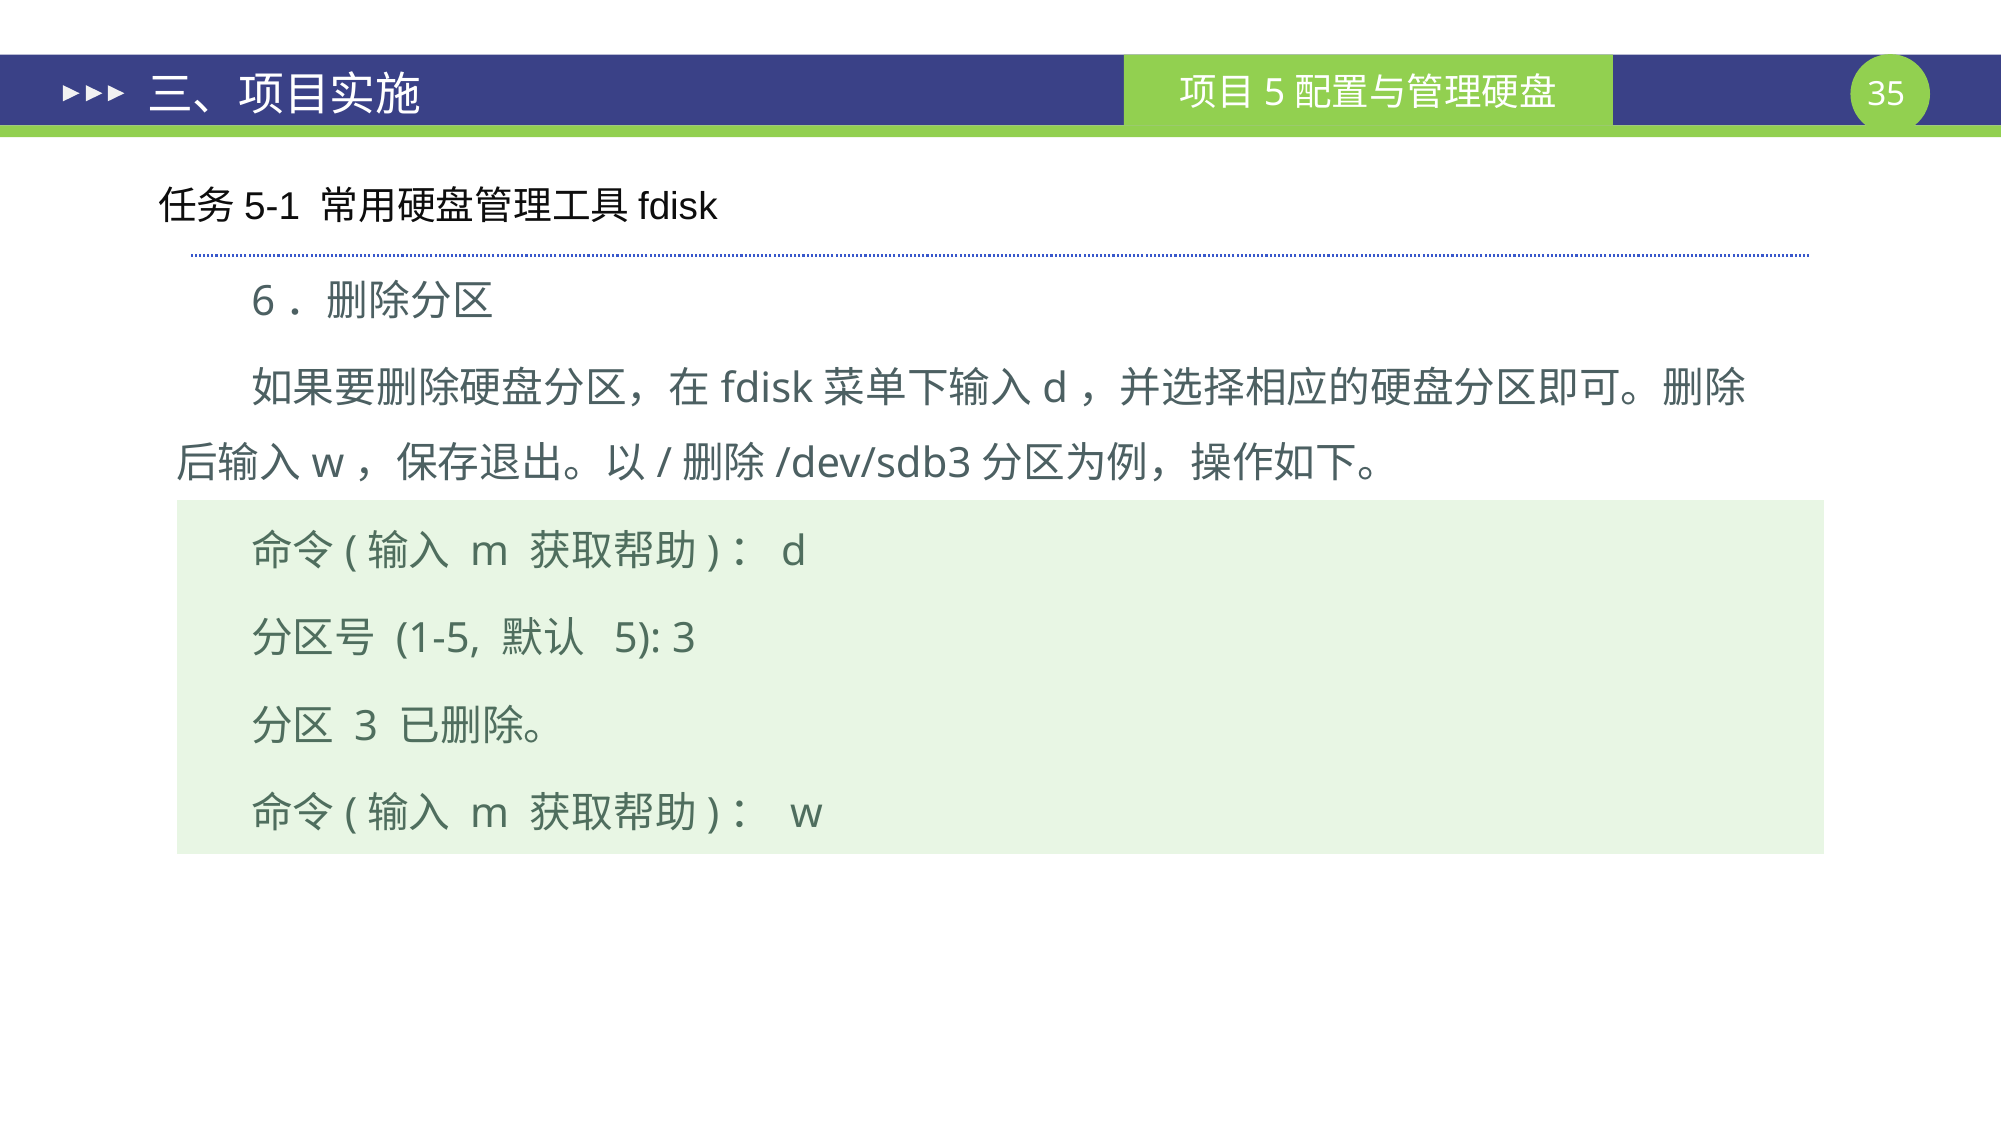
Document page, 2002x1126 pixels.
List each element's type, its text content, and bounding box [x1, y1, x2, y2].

list 任务5-1 常用硬盘管理工具fdisk [138, 161, 1901, 238]
picture [177, 499, 1824, 854]
text_box 6．删除分区 如果要删除硬盘分区，在fdisk菜单下输入d，并选择相应的硬盘分区即可。删除后输入w，保存退出。以/删除/dev/sdb3分区为例，操作如下。 命令(输入 m 获取帮助)：d 分区号 (1-5, 默认 5): 3 分区 3 已删除。 命令(输入 m 获取帮助)： w [161, 241, 1784, 844]
title 三、项目实施 [127, 59, 1207, 126]
